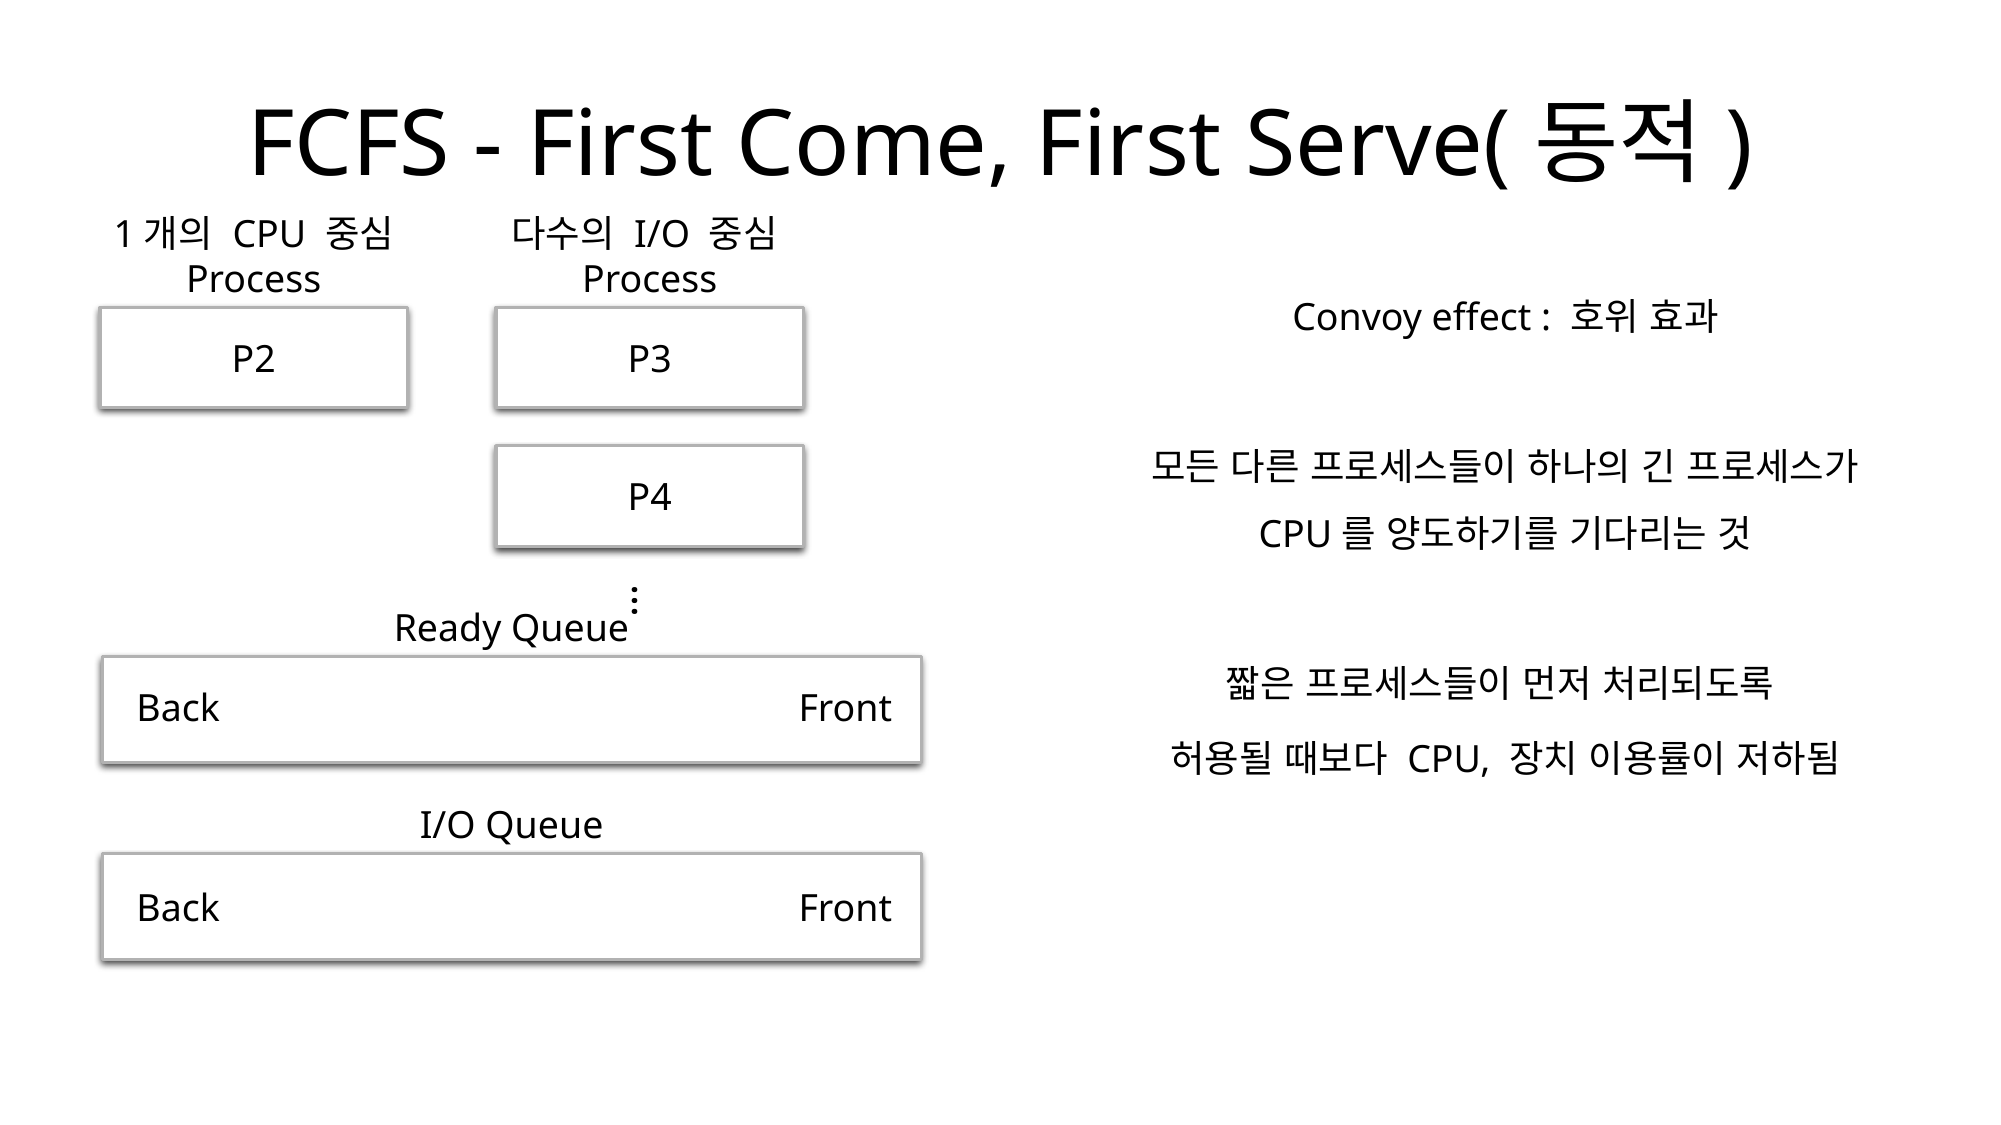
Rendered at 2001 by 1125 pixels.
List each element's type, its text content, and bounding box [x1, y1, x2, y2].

text_box 1개의 CPU 중심 Process [70, 202, 437, 308]
title FCFS - First Come, First Serve(동적) [99, 45, 1900, 233]
text_box [101, 655, 923, 764]
text_box P4 [494, 444, 805, 548]
text_box Back [102, 676, 254, 736]
text_box P2 [98, 308, 409, 409]
text_box … [616, 546, 682, 653]
text_box I/O Queue [360, 793, 664, 854]
text_box P3 [494, 308, 805, 409]
text_box Front [769, 676, 922, 736]
text_box Front [769, 876, 922, 937]
text_box [101, 852, 923, 961]
text_box 다수의 I/O 중심 Process [466, 202, 833, 308]
text_box Back [102, 876, 254, 937]
list Convoy effect : 호위 효과 모든 다른 프로세스들이 하나의 긴 프로세스가 CPU를 양도하기를 기다리는 것 짧은 프로세스들이 먼저 처리되도록 허용될 때보다 CPU, 장치 이용률이 저하됨 [1110, 262, 1900, 1051]
text_box Ready Queue [360, 596, 664, 657]
